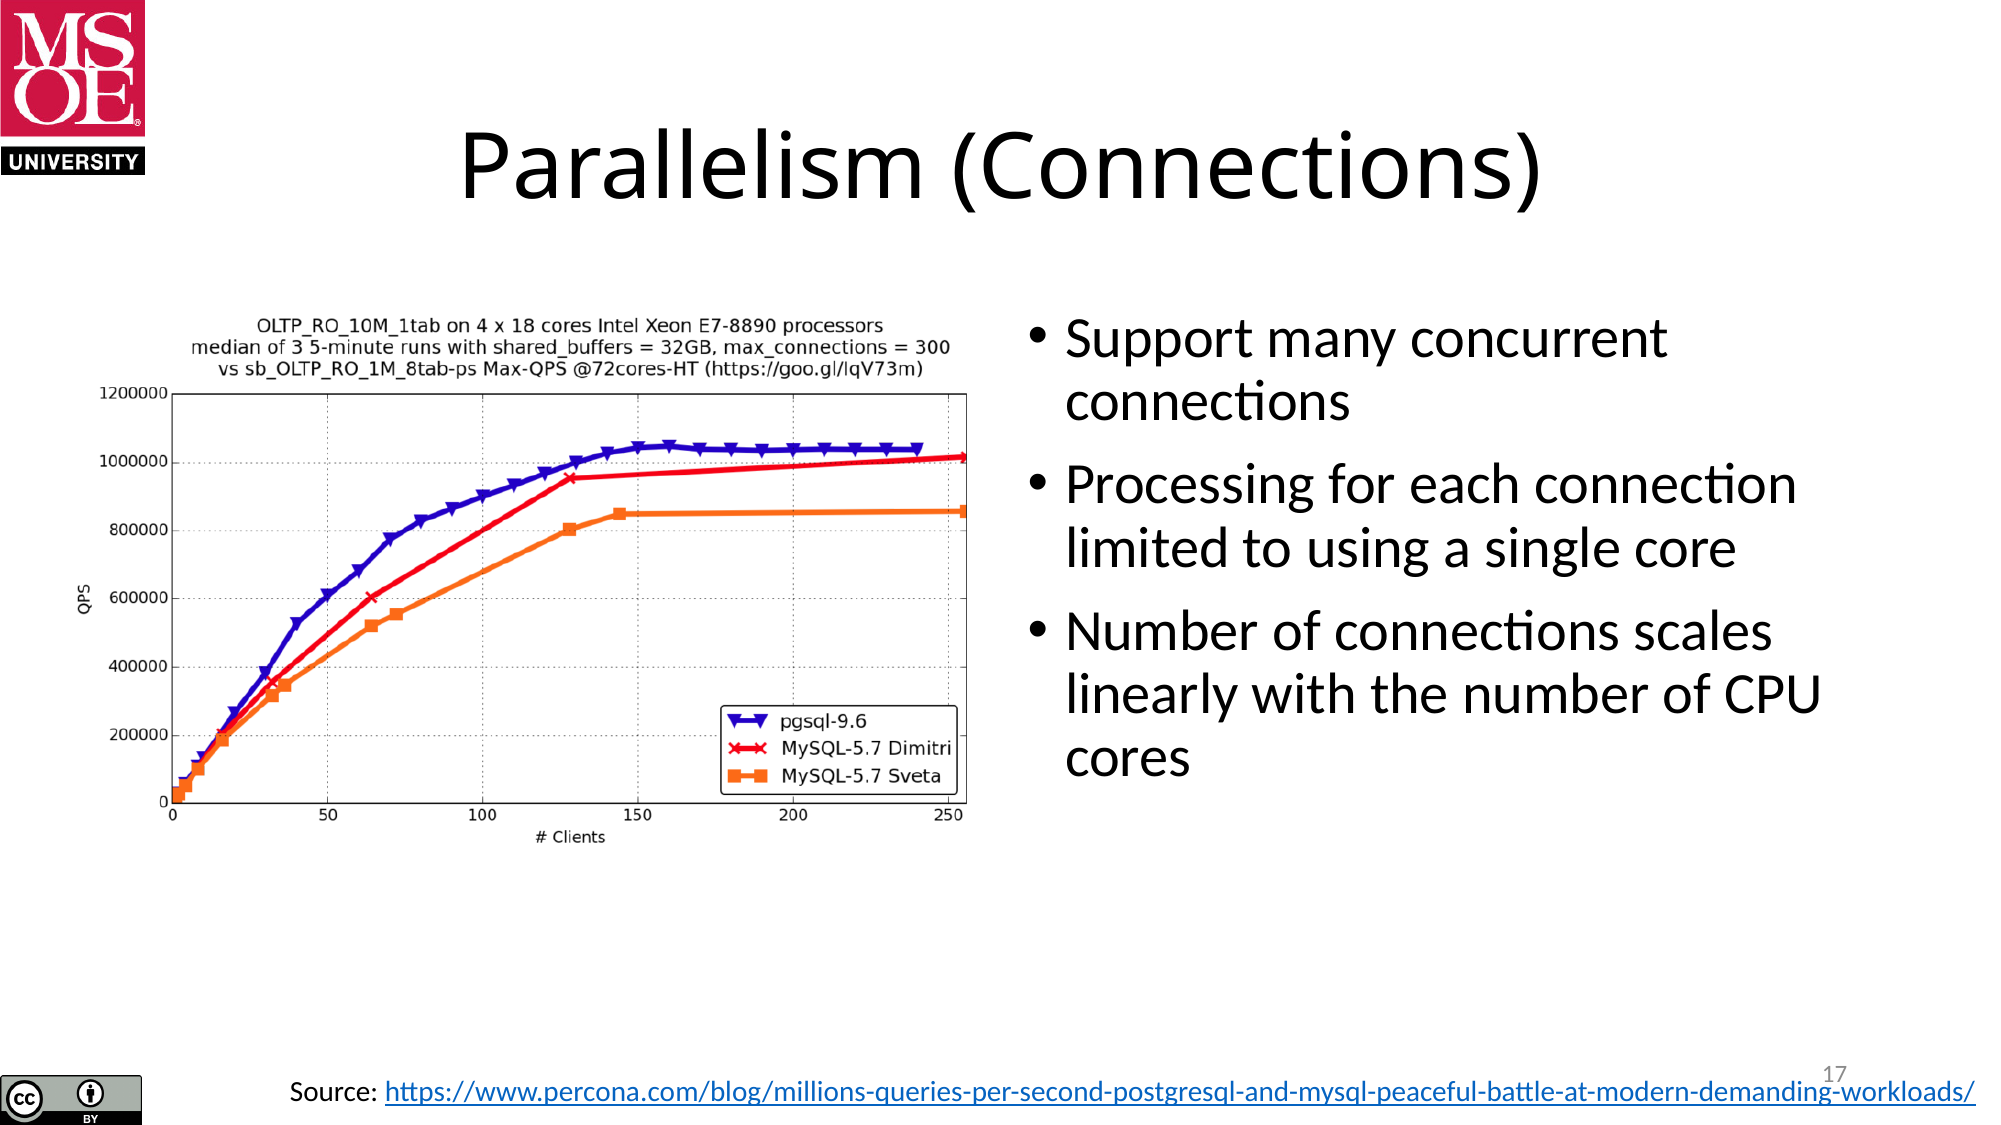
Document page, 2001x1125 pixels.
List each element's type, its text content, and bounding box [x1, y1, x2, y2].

slide_number 17 [1412, 1042, 1863, 1103]
title Parallelism (Connections) [137, 59, 1863, 278]
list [61, 299, 1000, 862]
text_box Source: https://www.percona.com/blog/millions-queries-per-second-postgresql-and-mysql-peaceful-battle-at-modern-demanding-workloads/ [275, 1065, 1991, 1116]
picture [0, 0, 145, 175]
list Support many concurrent connections Processing for each connection limited to using a single core Number of connections scales linearly with the number of CPU cores [1012, 299, 1863, 1014]
picture [0, 1075, 142, 1125]
